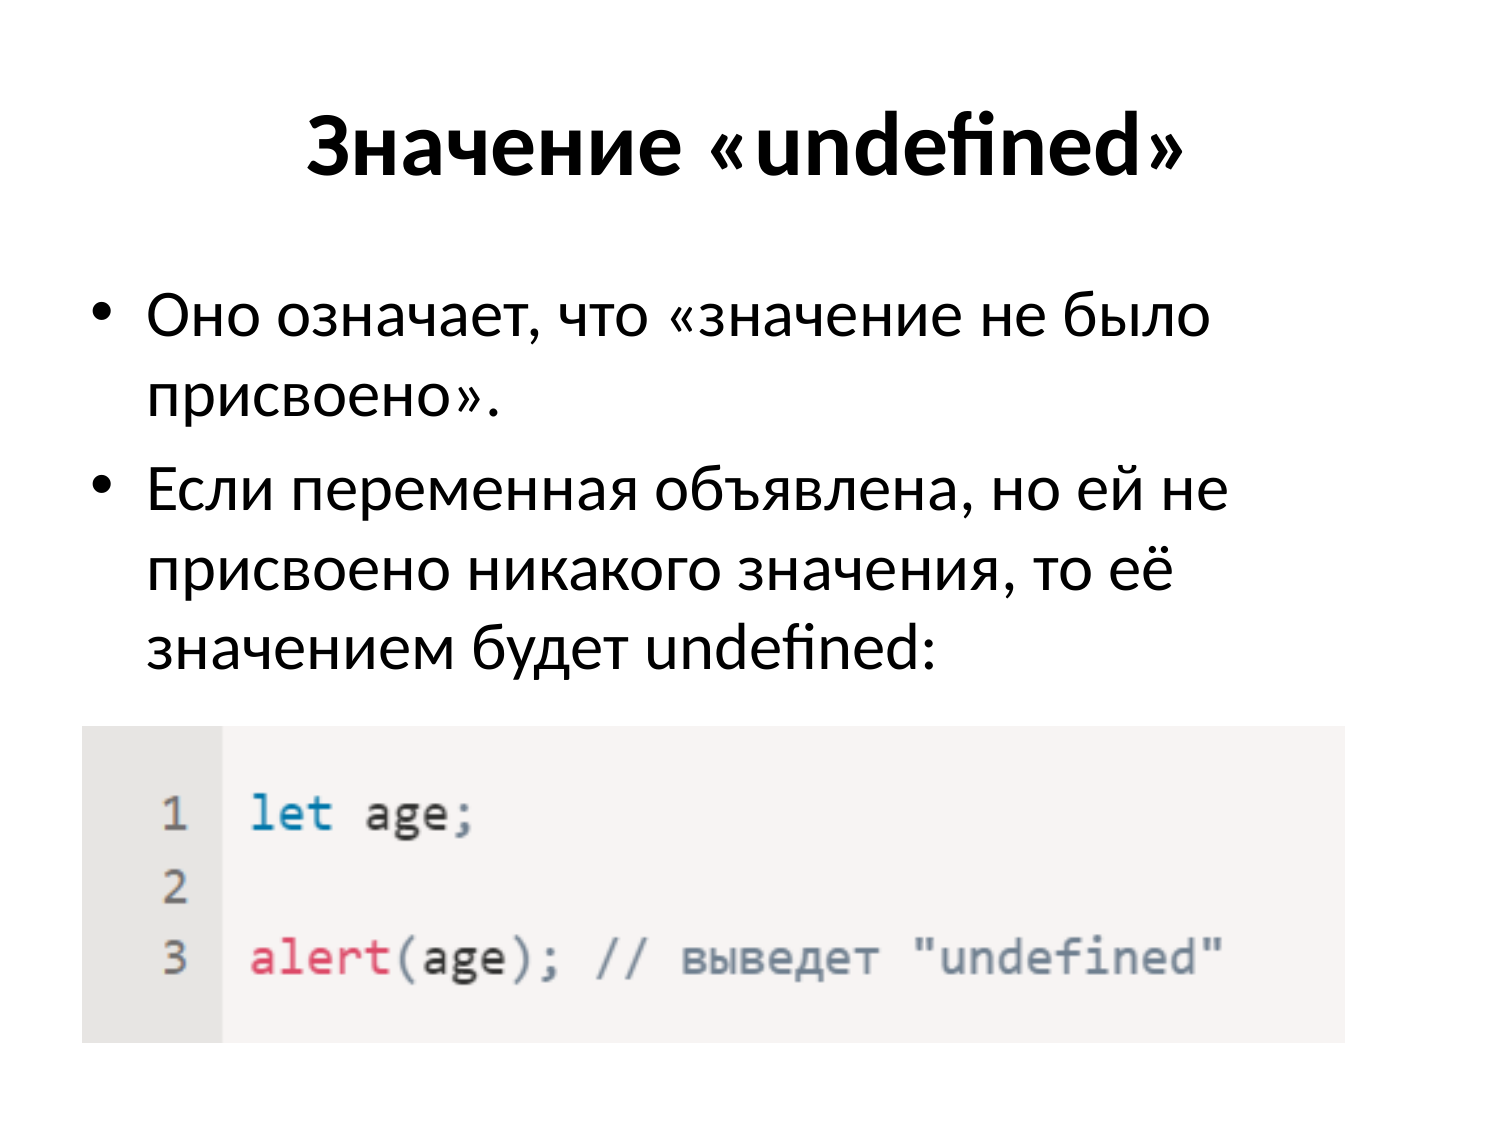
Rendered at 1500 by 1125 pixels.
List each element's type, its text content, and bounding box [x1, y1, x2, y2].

title Значение «undefined» [75, 45, 1425, 233]
list Оно означает, что «значение не было присвоено». Если переменная объявлена, но ей не присвоено никакого значения, то её значением будет undefined: [75, 262, 1425, 1005]
picture [81, 726, 1346, 1044]
